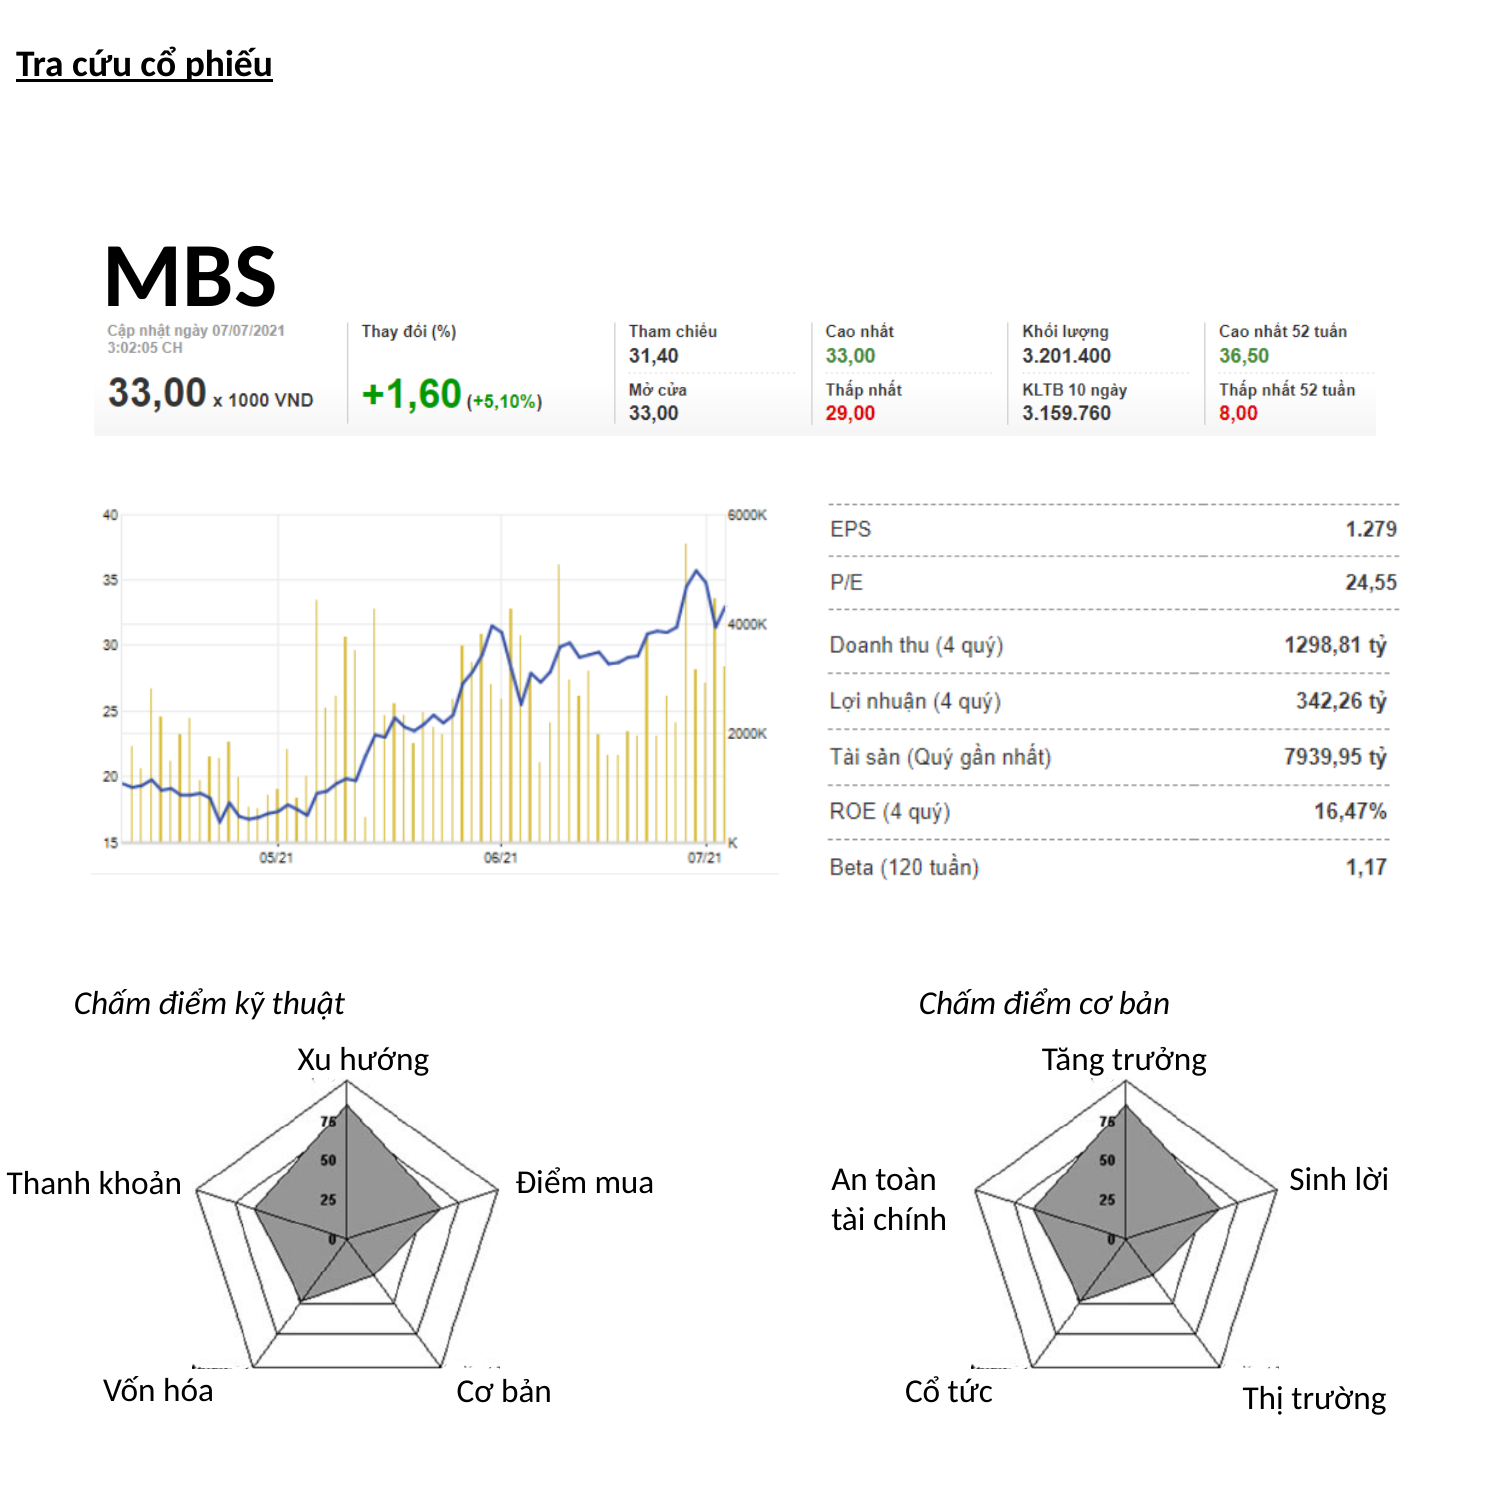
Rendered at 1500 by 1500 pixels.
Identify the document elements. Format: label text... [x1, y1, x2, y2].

text_box Chấm điểm cơ bản [904, 973, 1186, 1029]
text_box Tăng trưởng [1027, 1029, 1223, 1078]
text_box An toàn tài chính [816, 1149, 963, 1244]
text_box Thanh khoản [0, 1153, 192, 1209]
text_box Xu hướng [282, 1029, 445, 1078]
picture [815, 493, 1412, 895]
text_box Chấm điểm kỹ thuật [59, 973, 361, 1029]
text_box Cổ tức [890, 1361, 1008, 1417]
text_box Tra cứu cổ phiếu [1, 31, 289, 92]
text_box MBS [87, 207, 293, 314]
text_box Thị trường [1227, 1368, 1402, 1424]
picture [971, 1078, 1279, 1369]
picture [192, 1078, 500, 1369]
picture [86, 469, 779, 876]
text_box Điểm mua [500, 1152, 670, 1208]
text_box Vốn hóa [88, 1360, 230, 1416]
text_box Cơ bản [441, 1362, 568, 1417]
picture [86, 314, 1376, 436]
text_box Sinh lời [1279, 1149, 1405, 1204]
